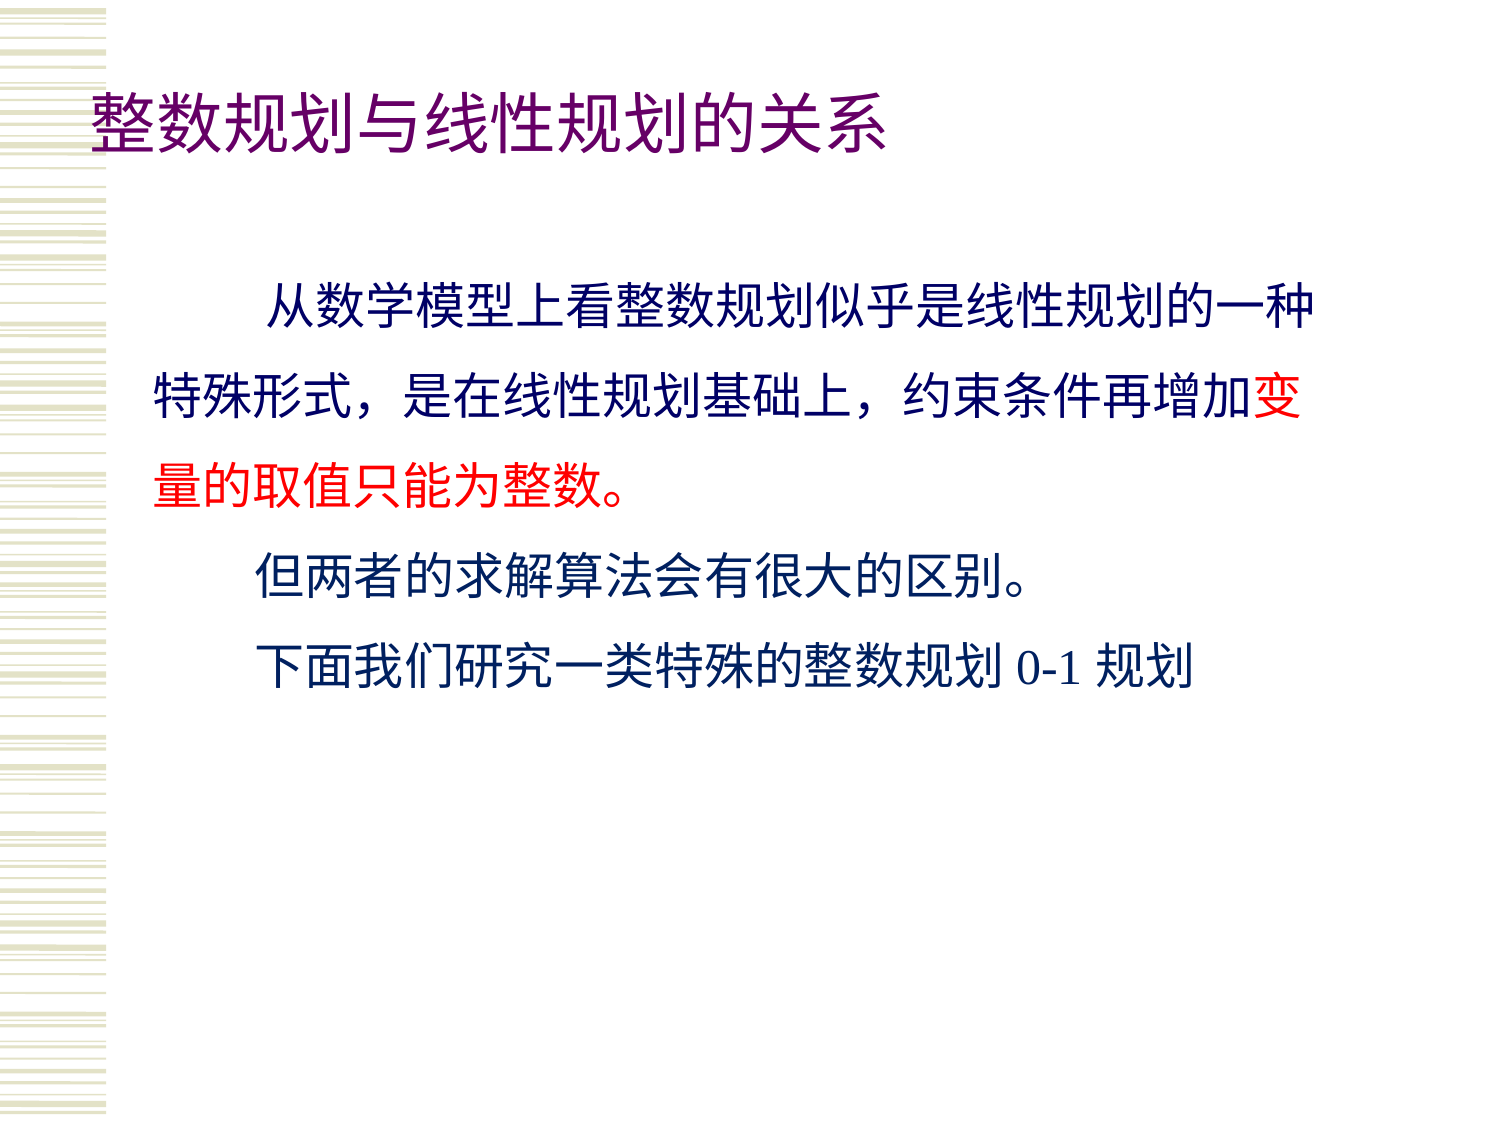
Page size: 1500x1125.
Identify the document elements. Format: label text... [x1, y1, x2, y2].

text_box 整数规划与线性规划的关系 [74, 74, 906, 170]
text_box 从数学模型上看整数规划似乎是线性规划的一种特殊形式，是在线性规划基础上，约束条件再增加变量的取值只能为整数。 但两者的求解算法会有很大的区别。 下面我们研究一类特殊的整数规划0-1规划 [137, 237, 1363, 703]
